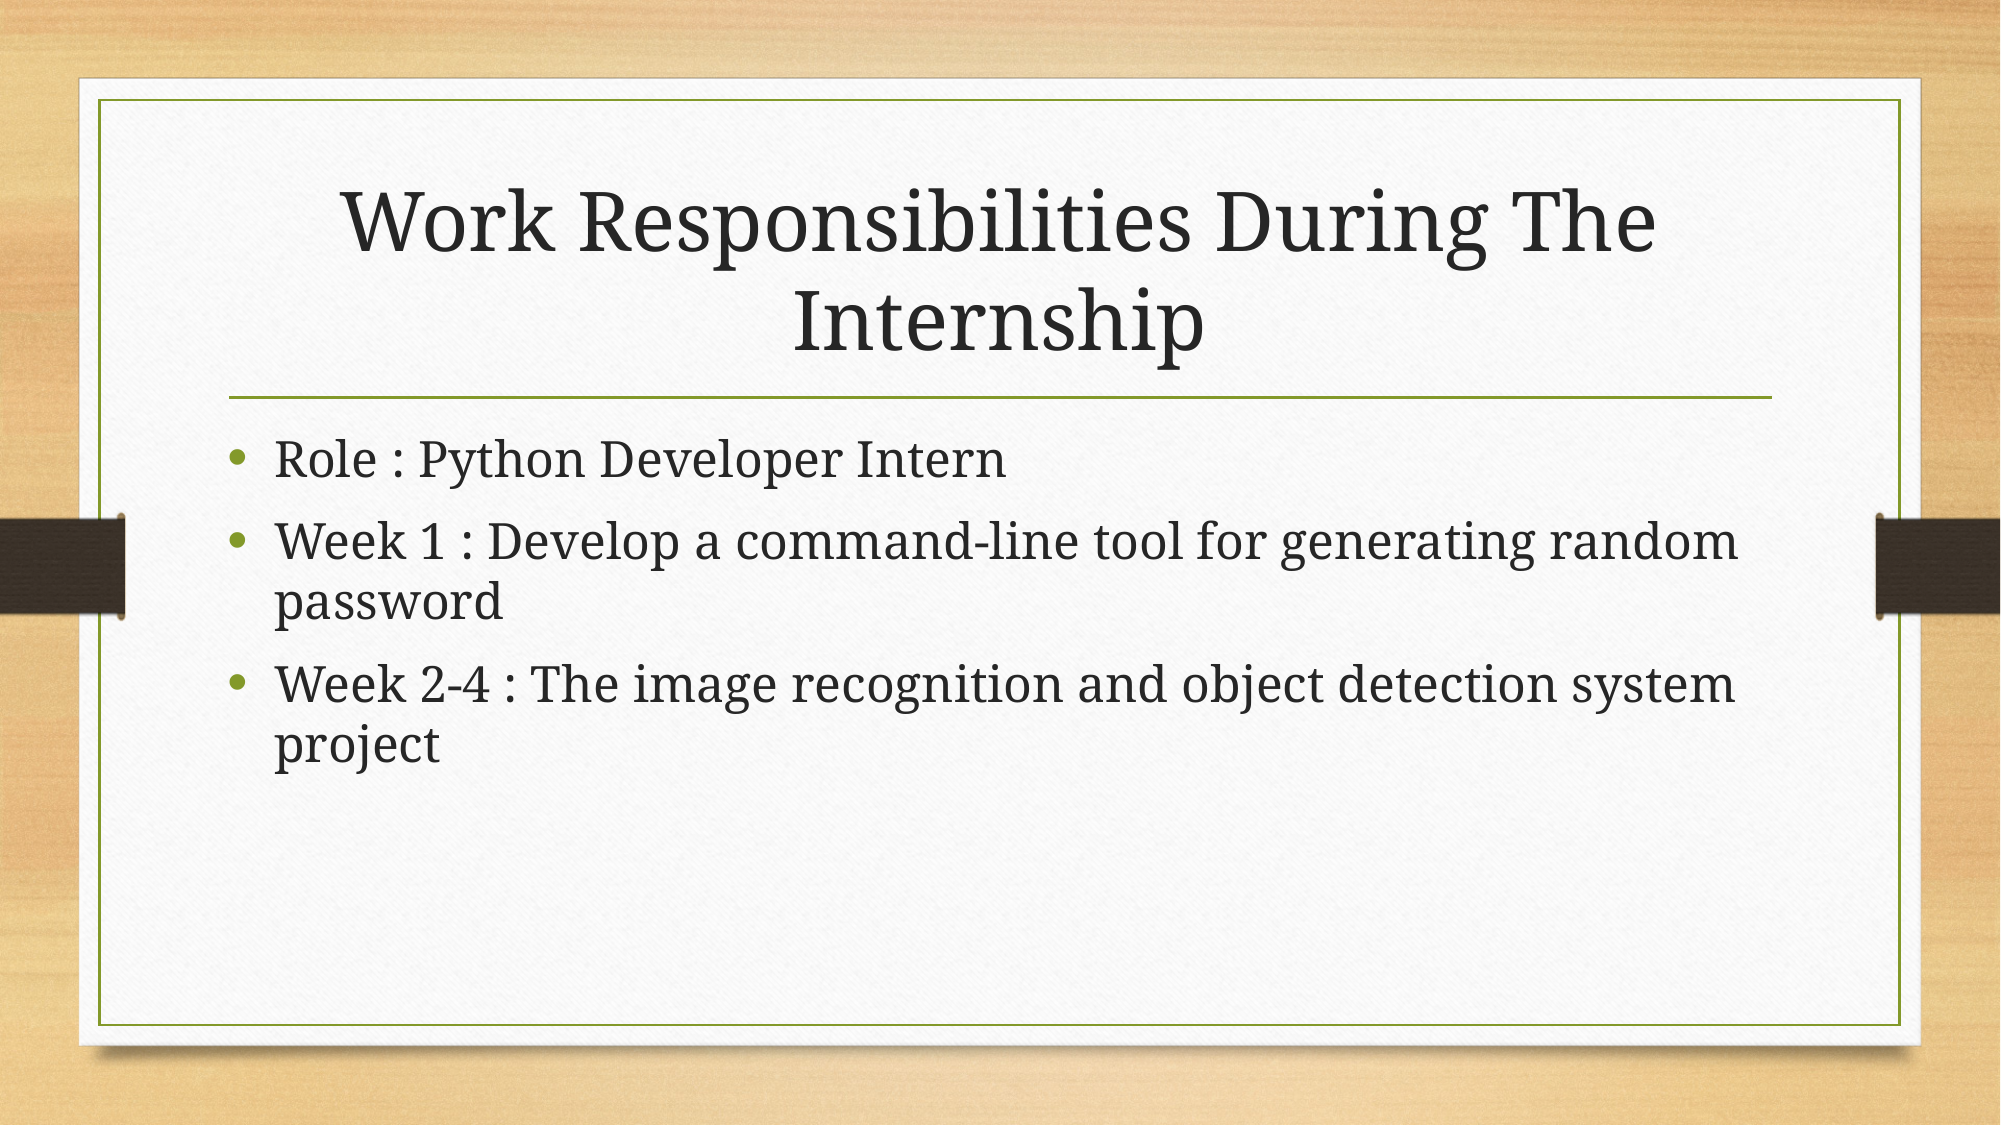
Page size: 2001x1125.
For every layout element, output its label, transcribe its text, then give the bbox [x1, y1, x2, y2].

picture [0, 0, 2001, 1125]
list Role : Python Developer Intern Week 1 : Develop a command-line tool for generating random password Week 2-4 : The image recognition and object detection system project [212, 419, 1788, 964]
title Work Responsibilities During The Internship [212, 161, 1788, 375]
